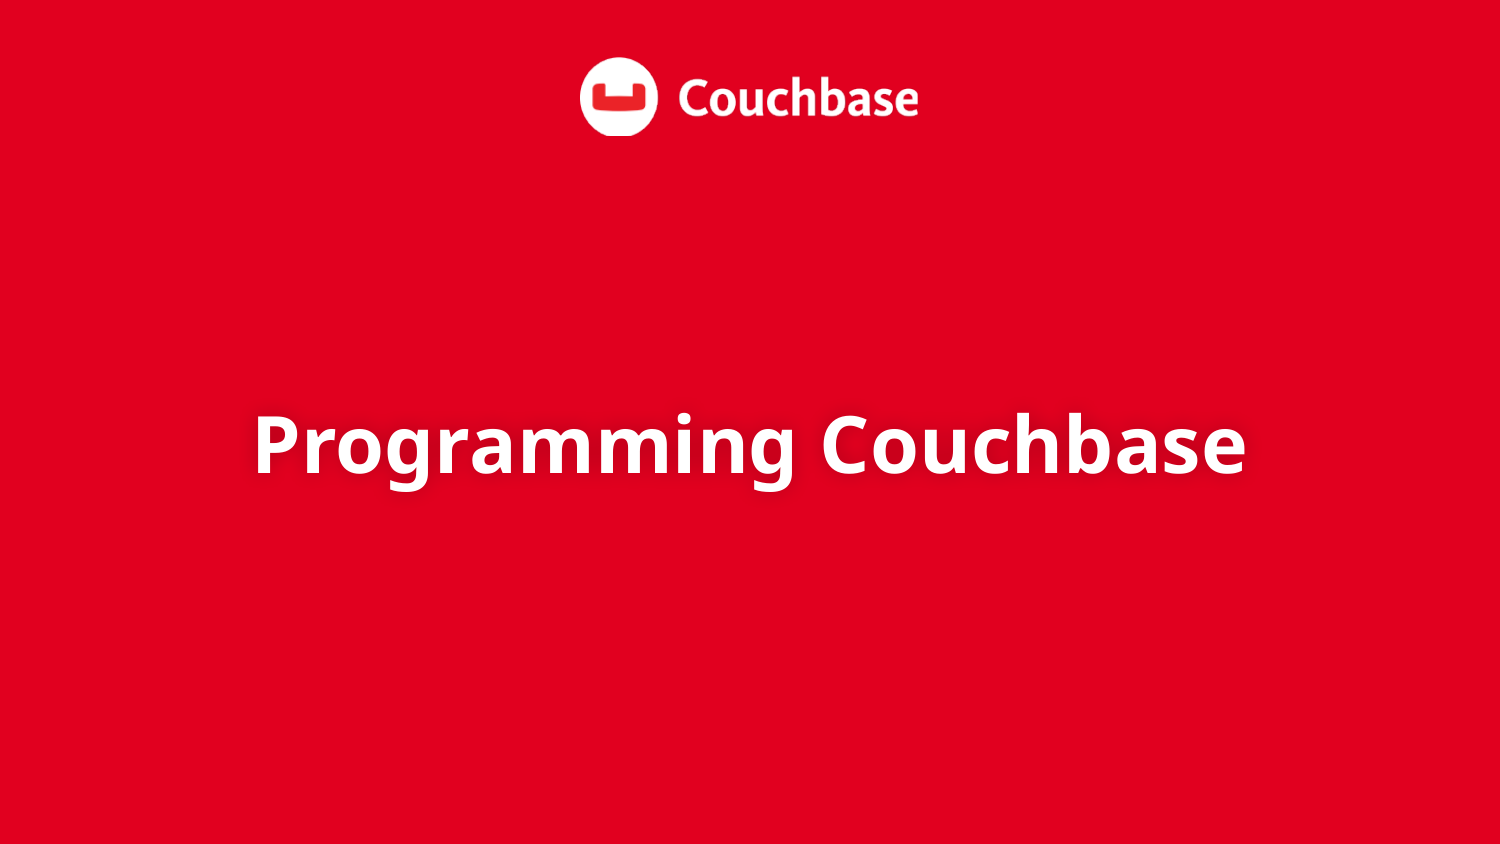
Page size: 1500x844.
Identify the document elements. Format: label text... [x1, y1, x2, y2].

title Programming Couchbase [112, 316, 1388, 498]
